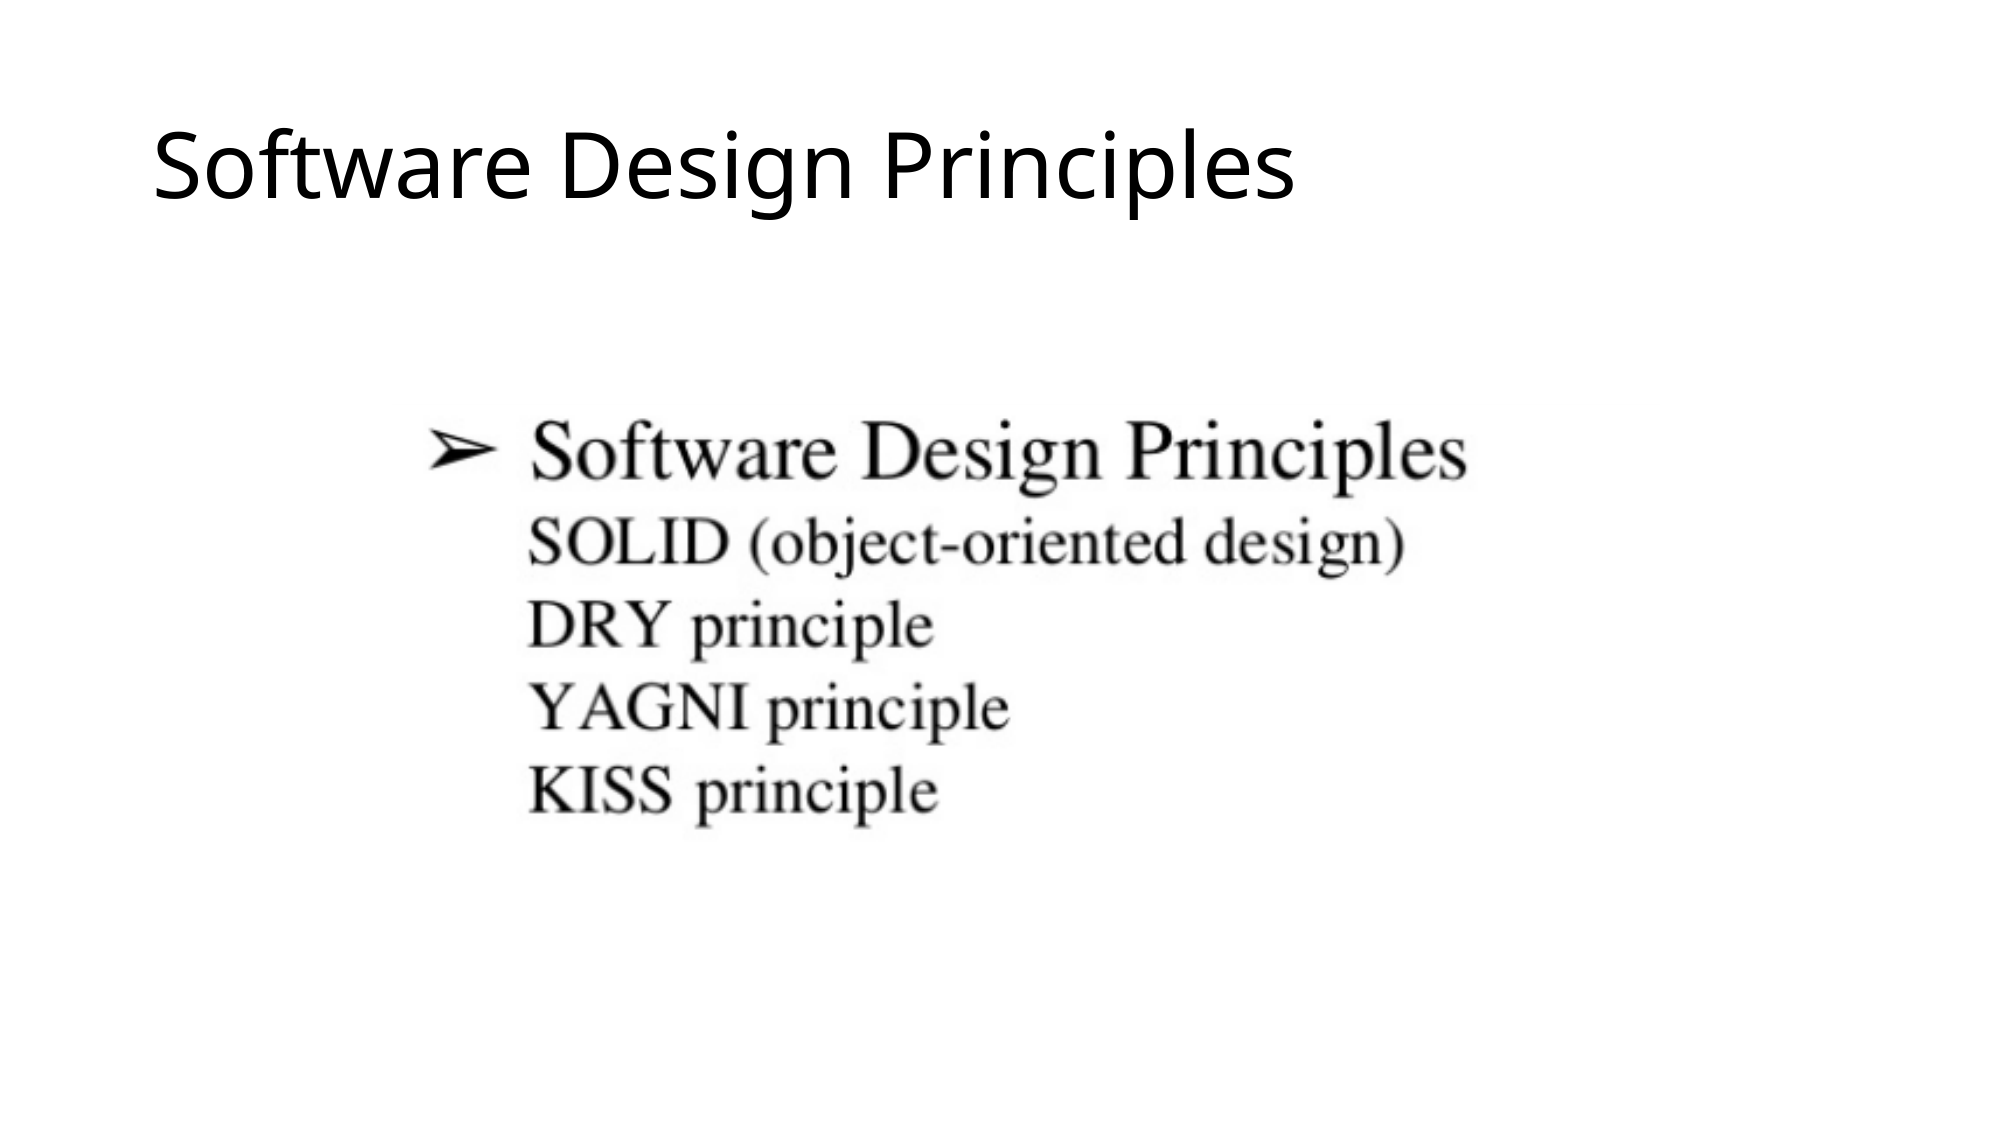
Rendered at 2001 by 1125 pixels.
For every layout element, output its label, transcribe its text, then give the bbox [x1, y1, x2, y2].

title Software Design Principles [137, 59, 1863, 278]
picture [392, 403, 1660, 922]
